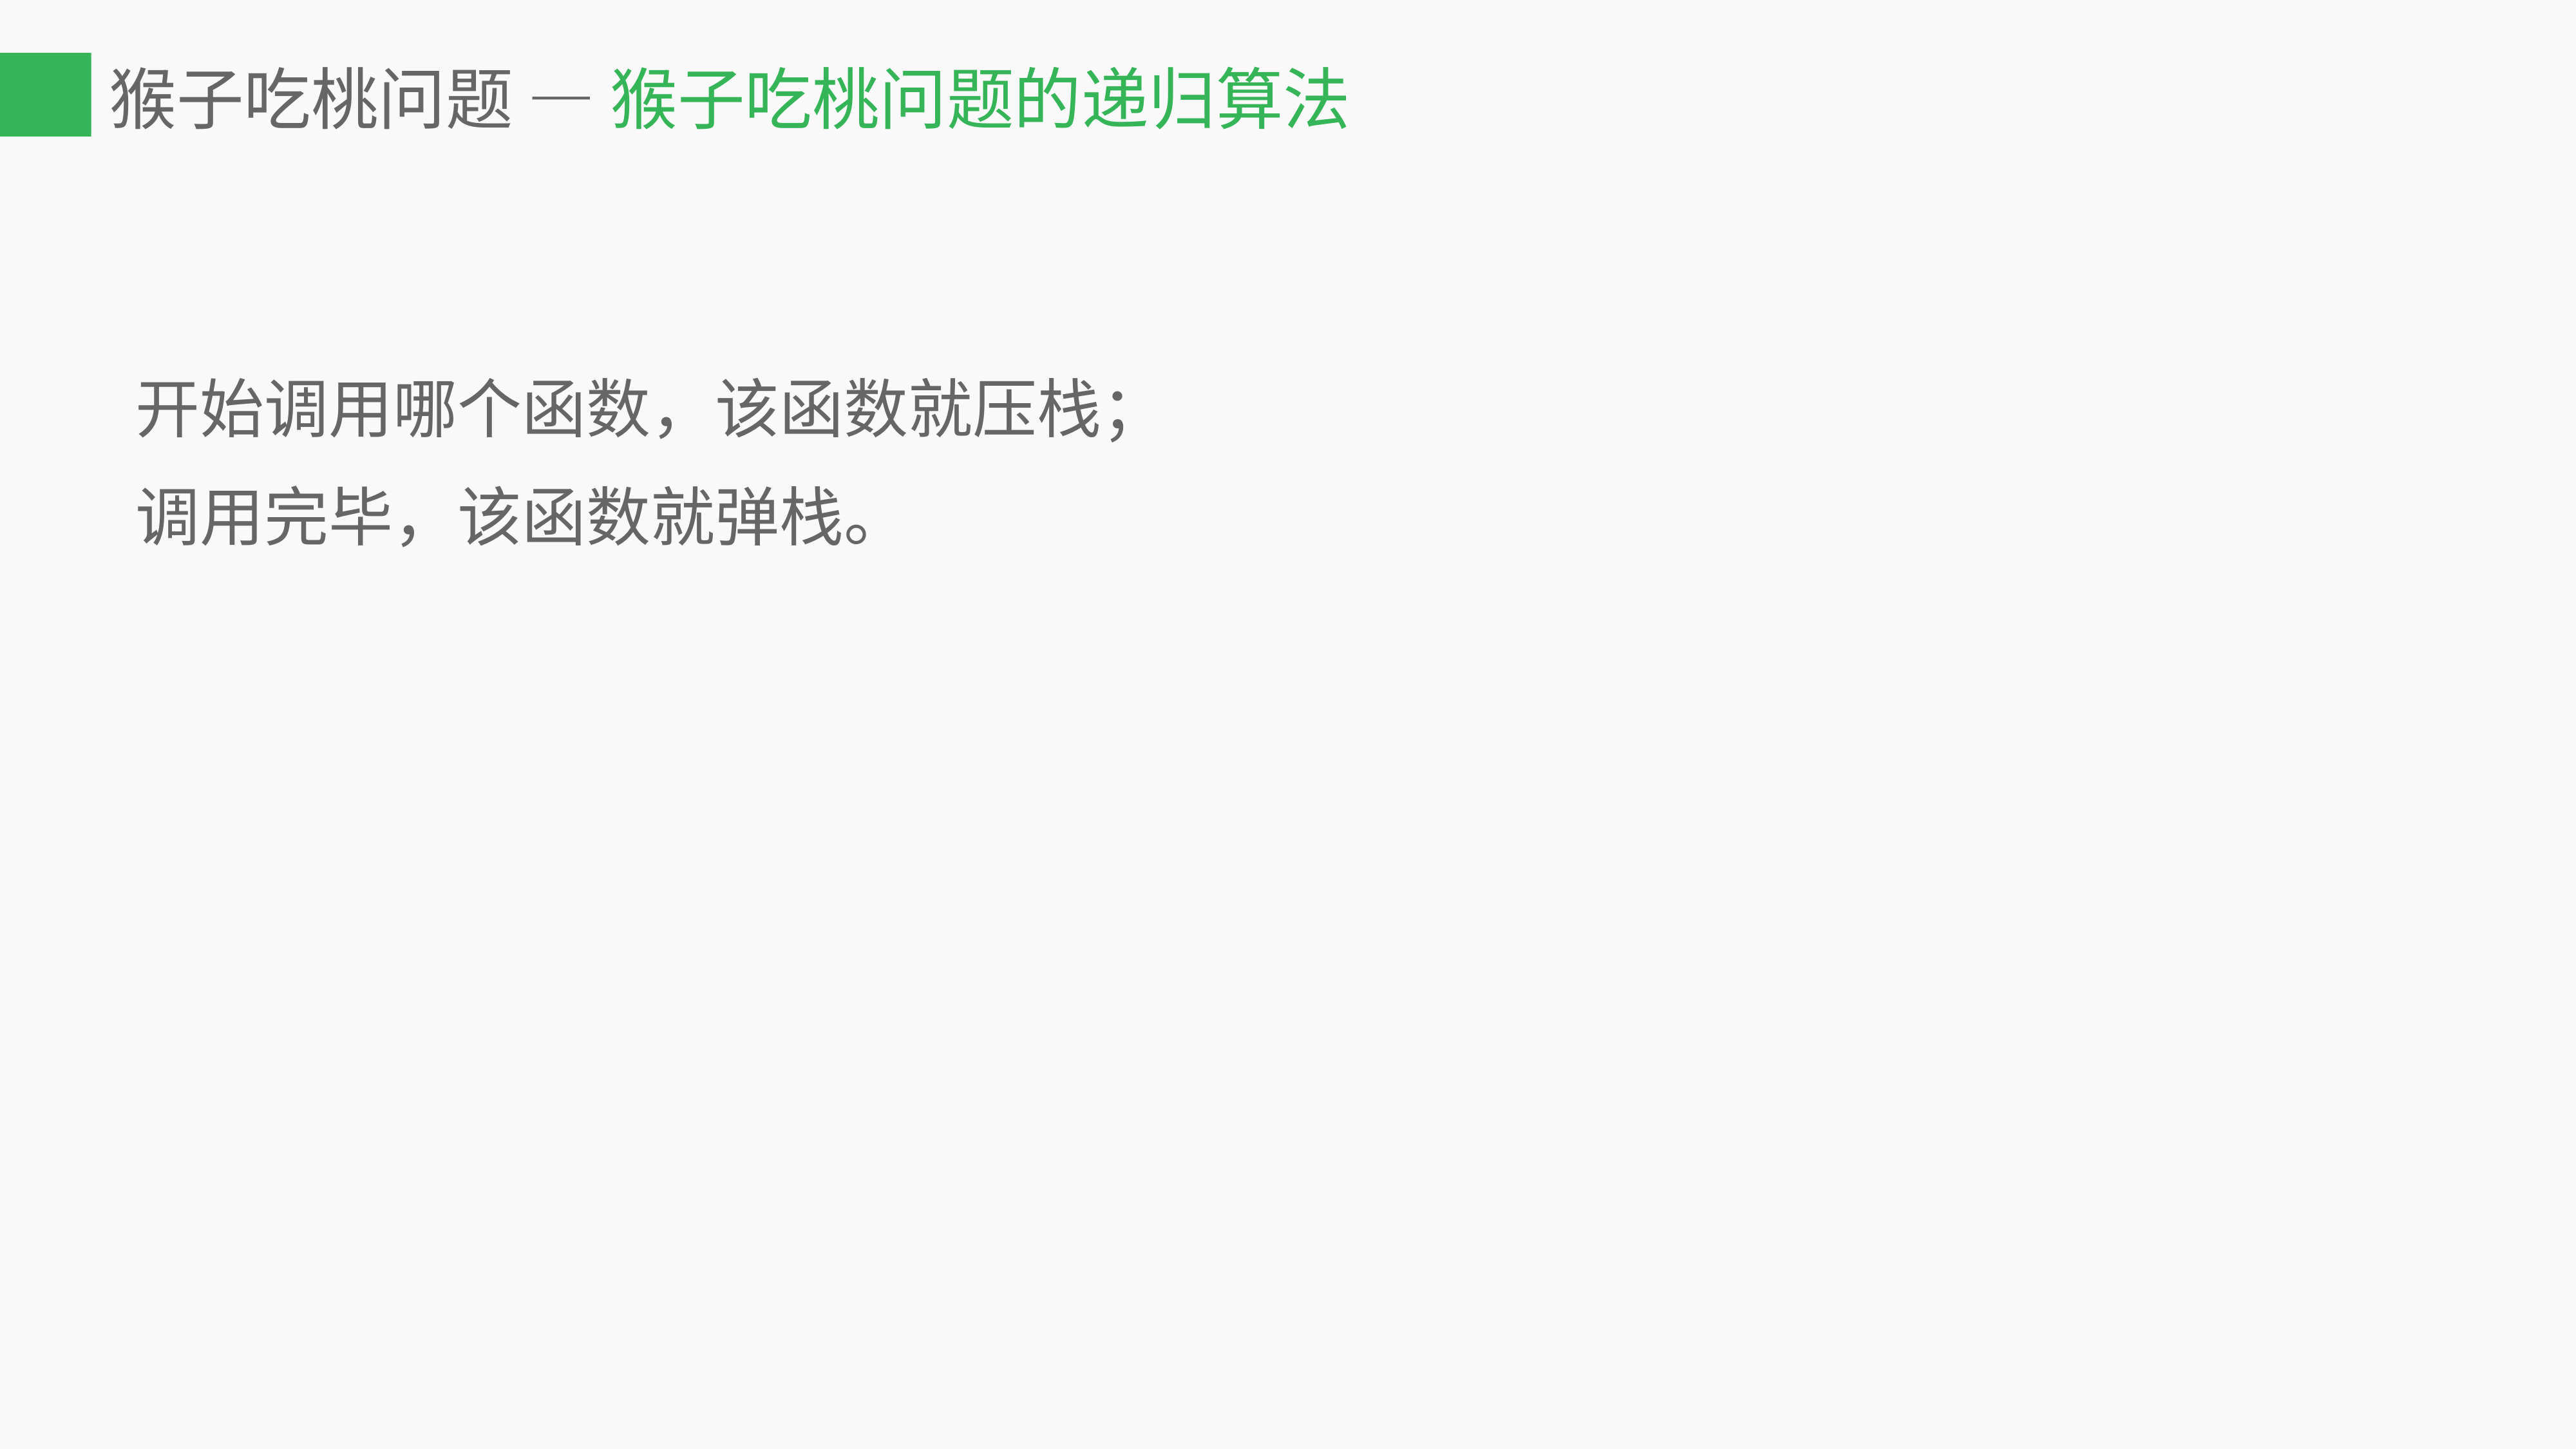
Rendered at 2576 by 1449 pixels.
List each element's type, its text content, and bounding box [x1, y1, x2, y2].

title 猴子吃桃问题 — 猴子吃桃问题的递归算法 [108, 44, 2540, 144]
subtitle 开始调用哪个函数，该函数就压栈； 调用完毕，该函数就弹栈。 [115, 337, 2461, 1424]
picture [0, 53, 91, 137]
